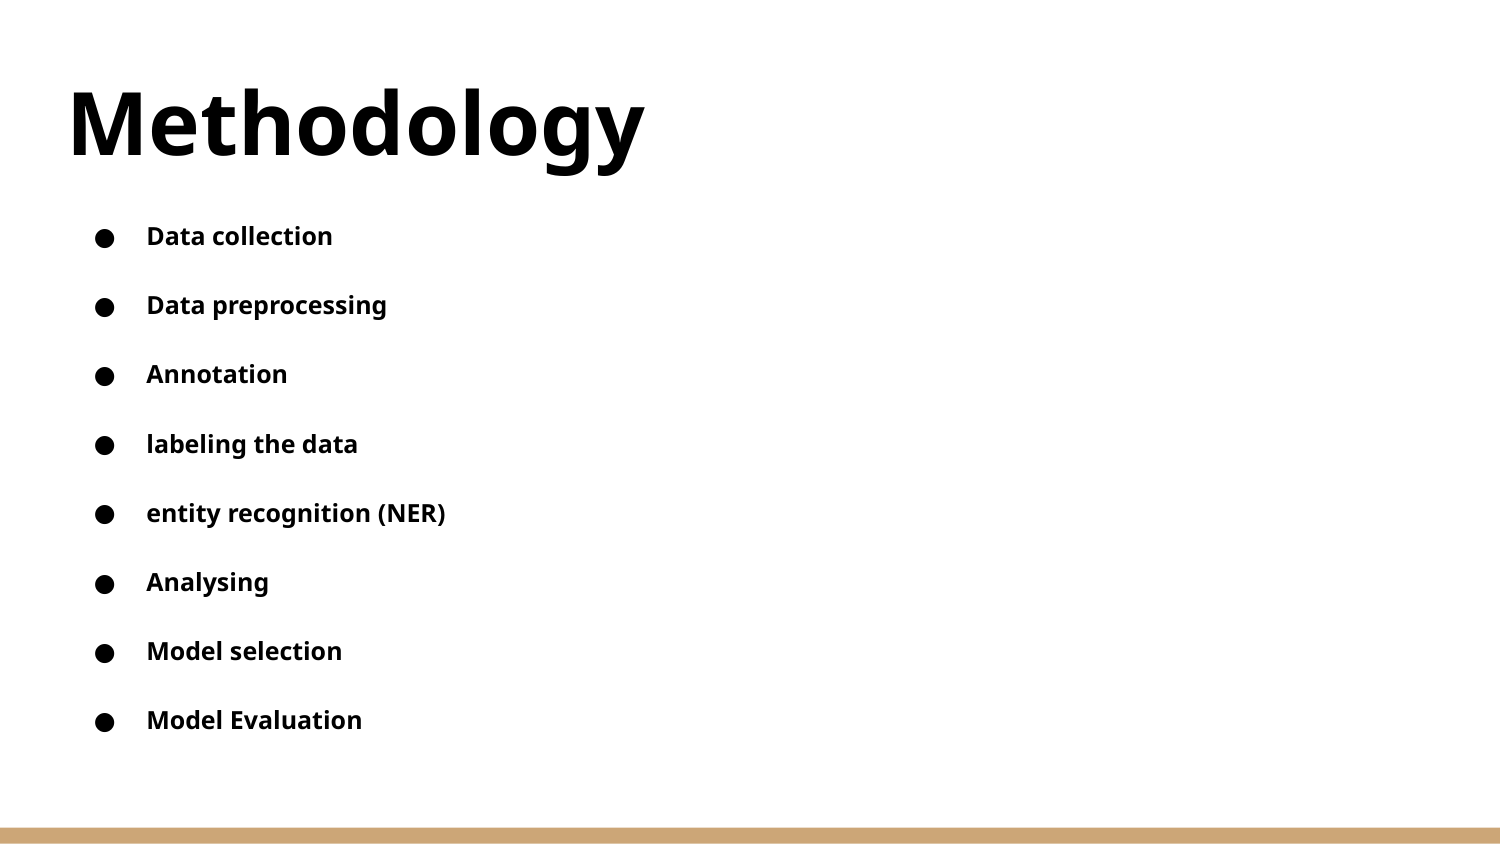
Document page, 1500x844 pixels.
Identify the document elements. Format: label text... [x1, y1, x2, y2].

list Data collection Data preprocessing Annotation labeling the data entity recognition (NER) Analysing Model selection Model Evaluation [51, 200, 1449, 752]
title Methodology [51, 51, 1449, 189]
